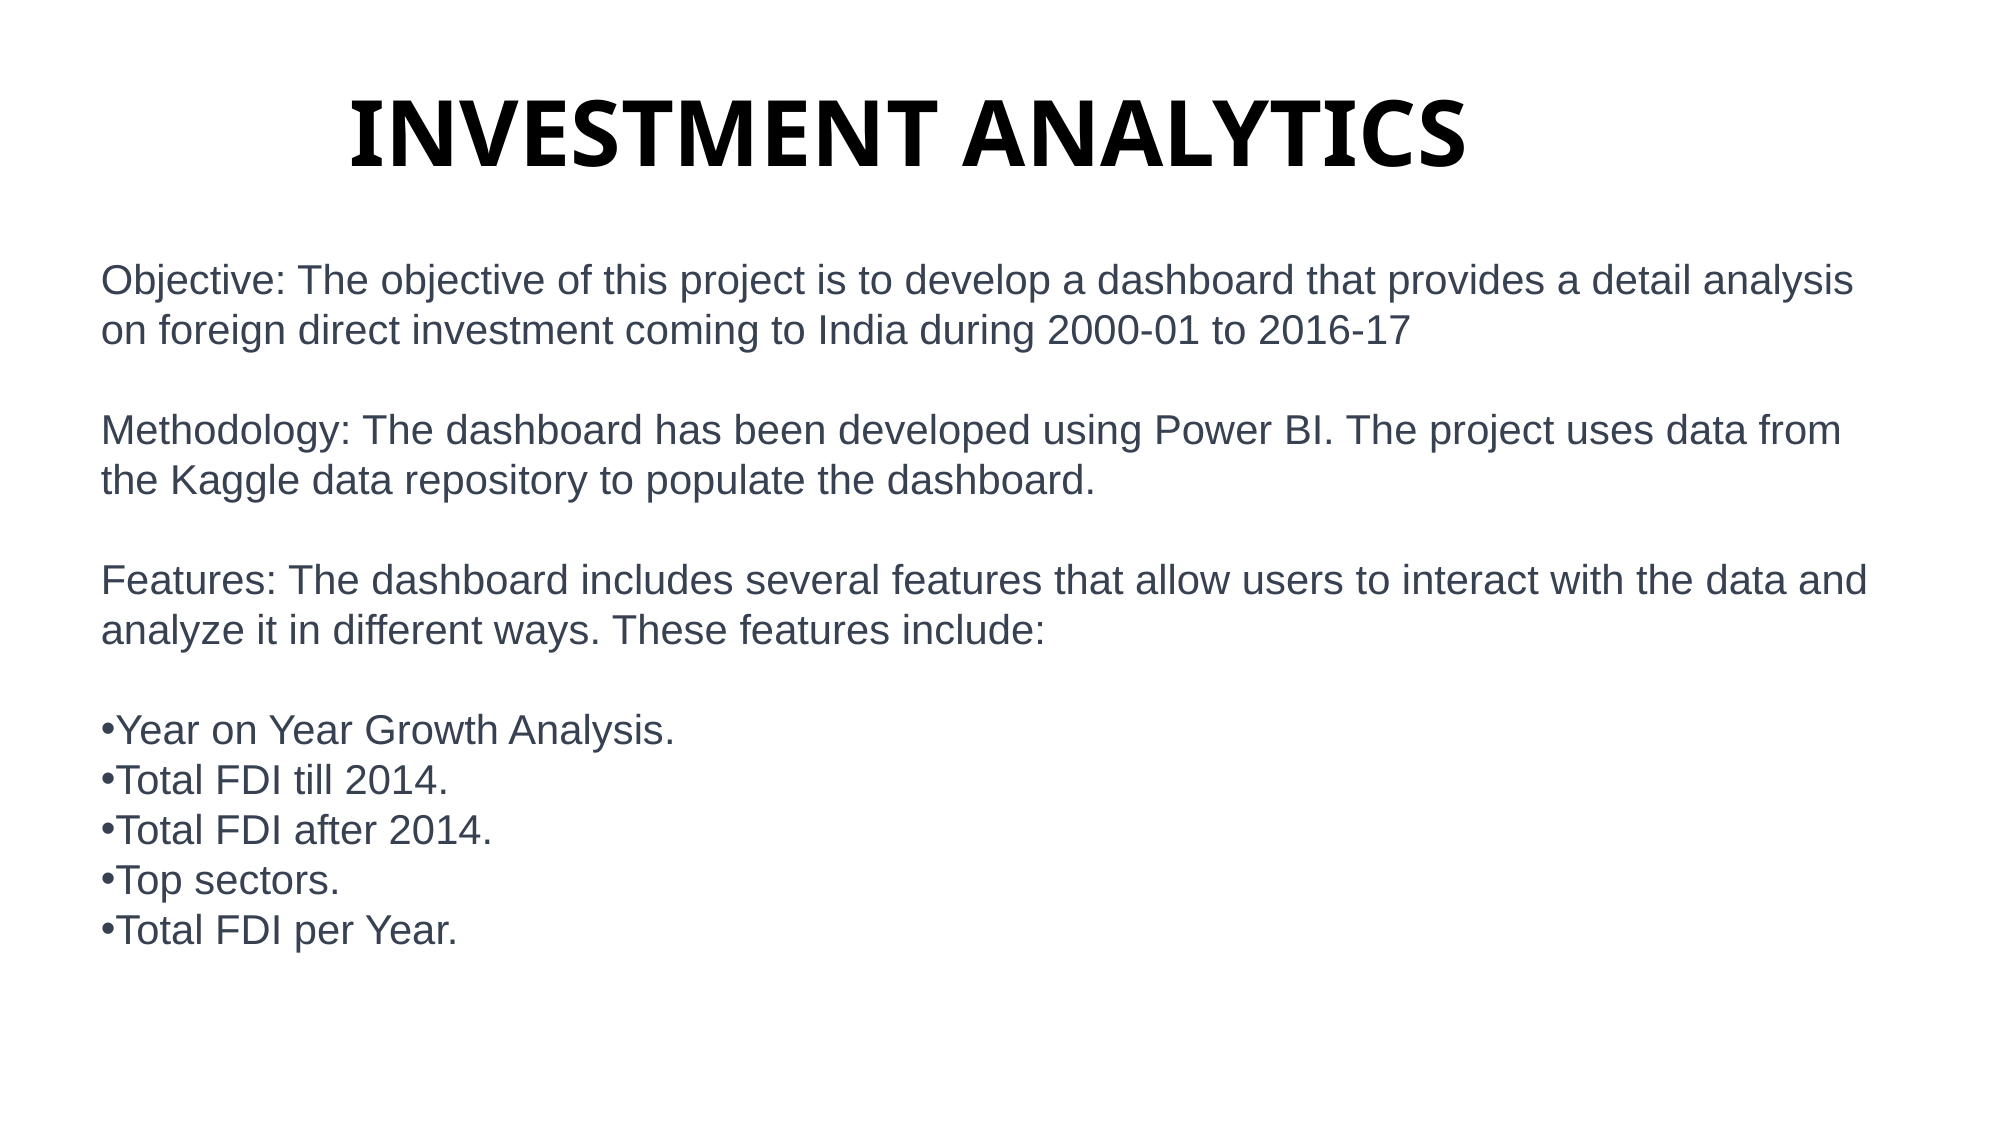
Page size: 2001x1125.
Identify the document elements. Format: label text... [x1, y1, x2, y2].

text_box Objective: The objective of this project is to develop a dashboard that provides a detail analysis on foreign direct investment coming to India during 2000-01 to 2016-17 Methodology: The dashboard has been developed using Power BI. The project uses data from the Kaggle data repository to populate the dashboard. Features: The dashboard includes several features that allow users to interact with the data and analyze it in different ways. These features include: Year on Year Growth Analysis. Total FDI till 2014. Total FDI after 2014. Top sectors. Total FDI per Year. [86, 245, 1914, 961]
title INVESTMENT ANALYTICS [46, 27, 1772, 246]
